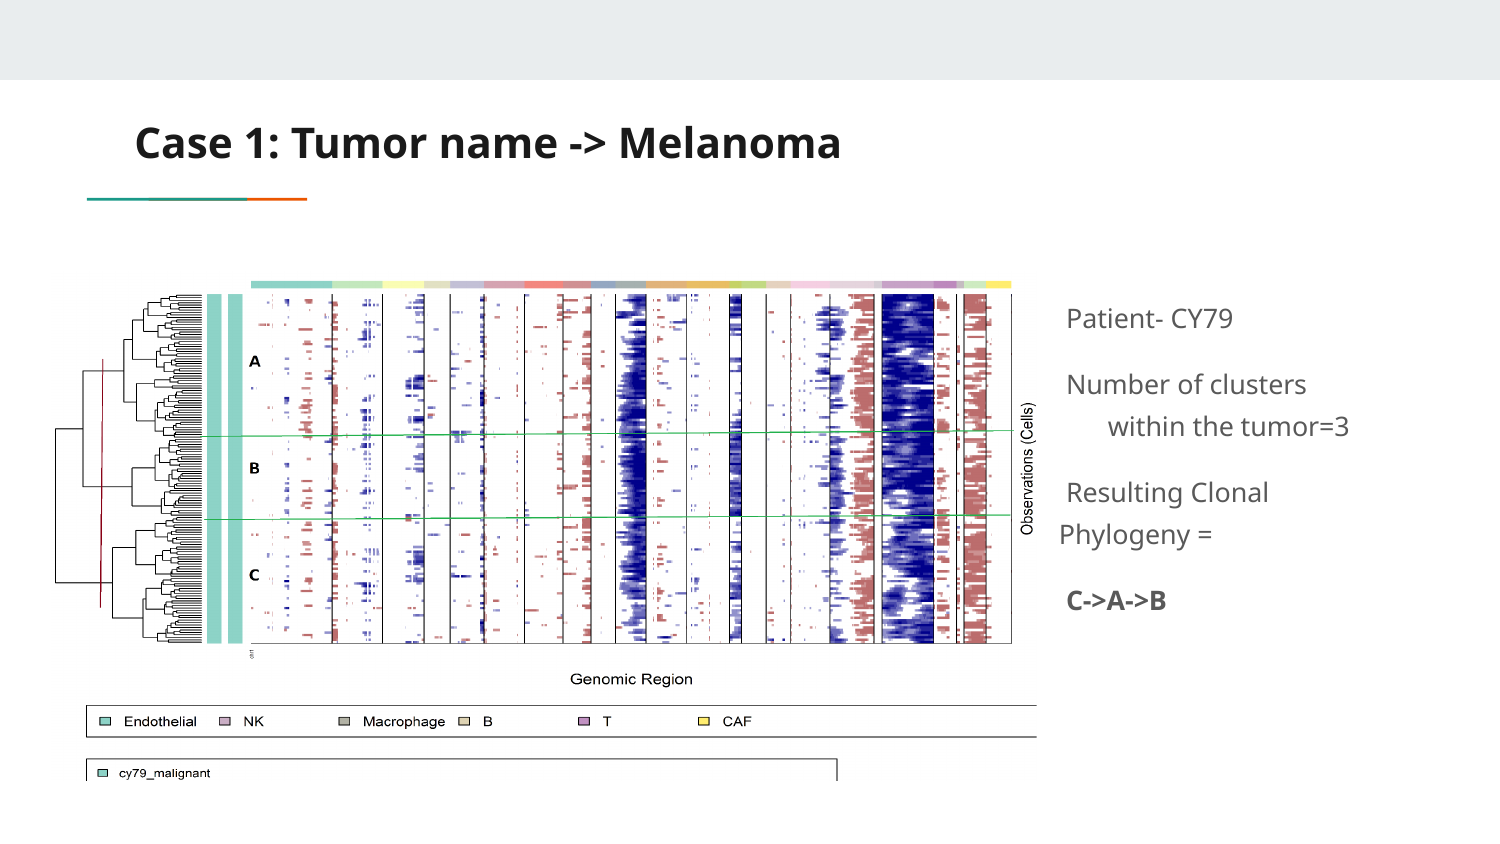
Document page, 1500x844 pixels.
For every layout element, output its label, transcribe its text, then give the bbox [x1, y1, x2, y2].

picture [51, 243, 1037, 781]
list Patient- CY79 Number of clusters within the tumor=3 Resulting Clonal Phylogeny = C->A->B [1043, 279, 1366, 742]
title Case 1: Tumor name -> Melanoma [119, 98, 1381, 187]
